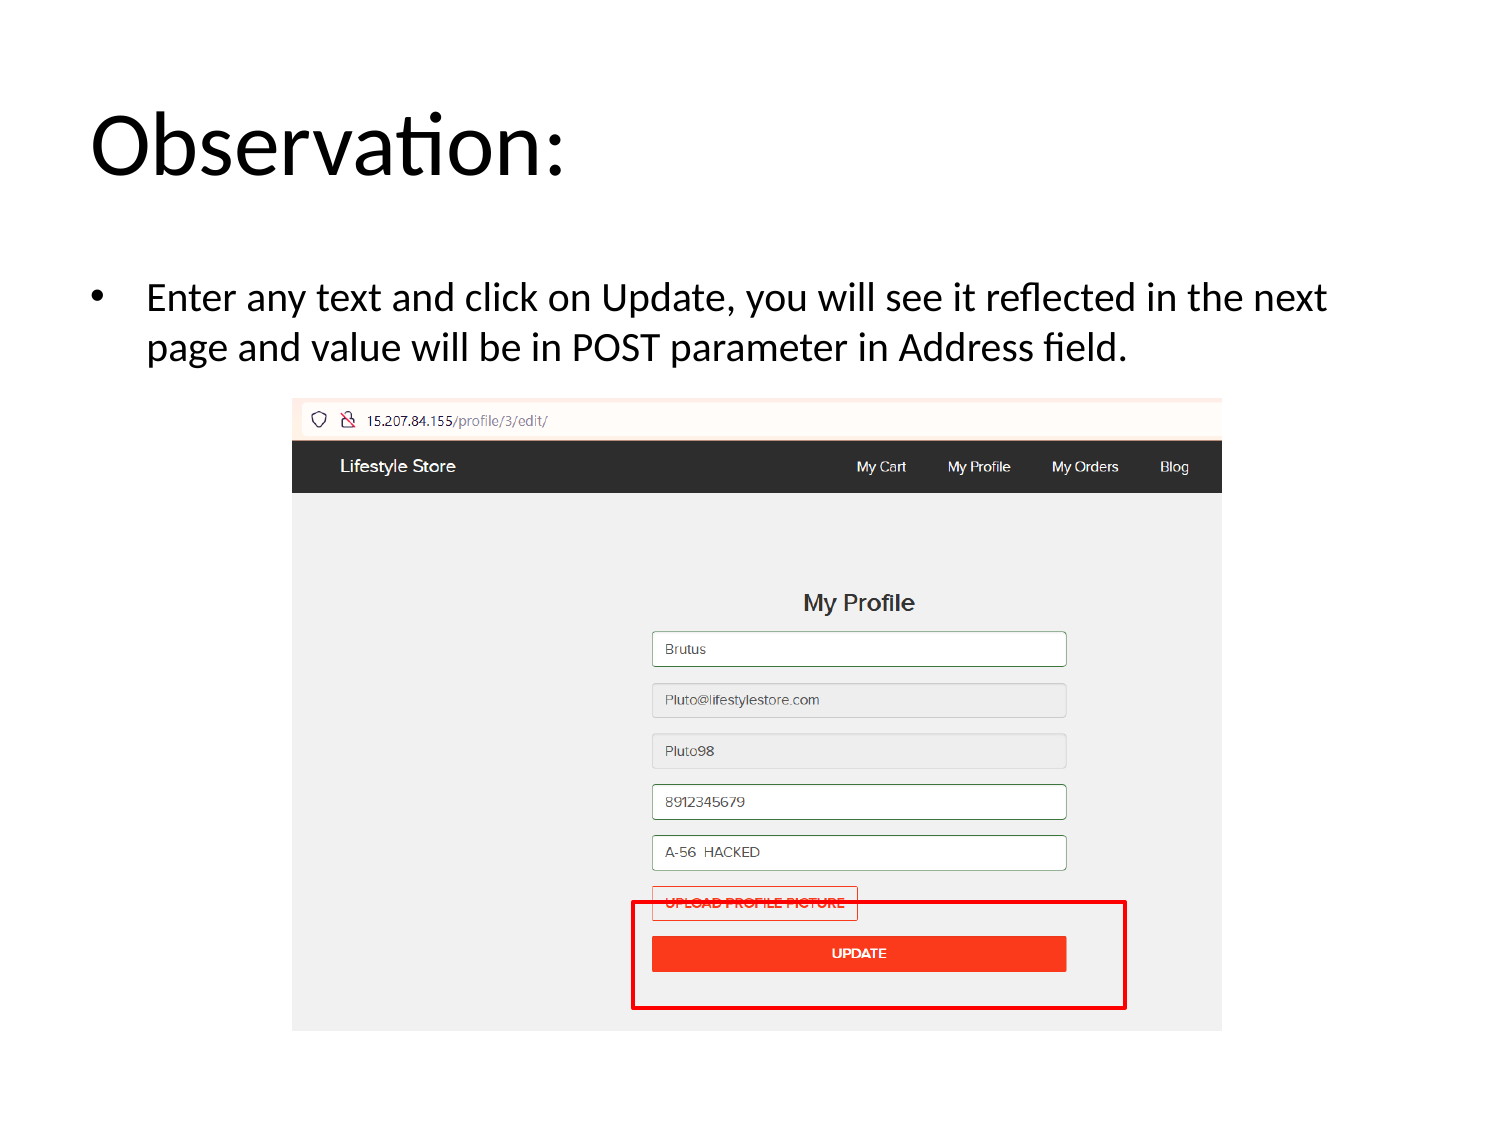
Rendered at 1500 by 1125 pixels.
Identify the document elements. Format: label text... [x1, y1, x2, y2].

title Observation: [75, 45, 1425, 233]
picture [292, 398, 1222, 1031]
list Enter any text and click on Update, you will see it reflected in the next page and value will be in POST parameter in Address field. [75, 262, 1425, 1005]
